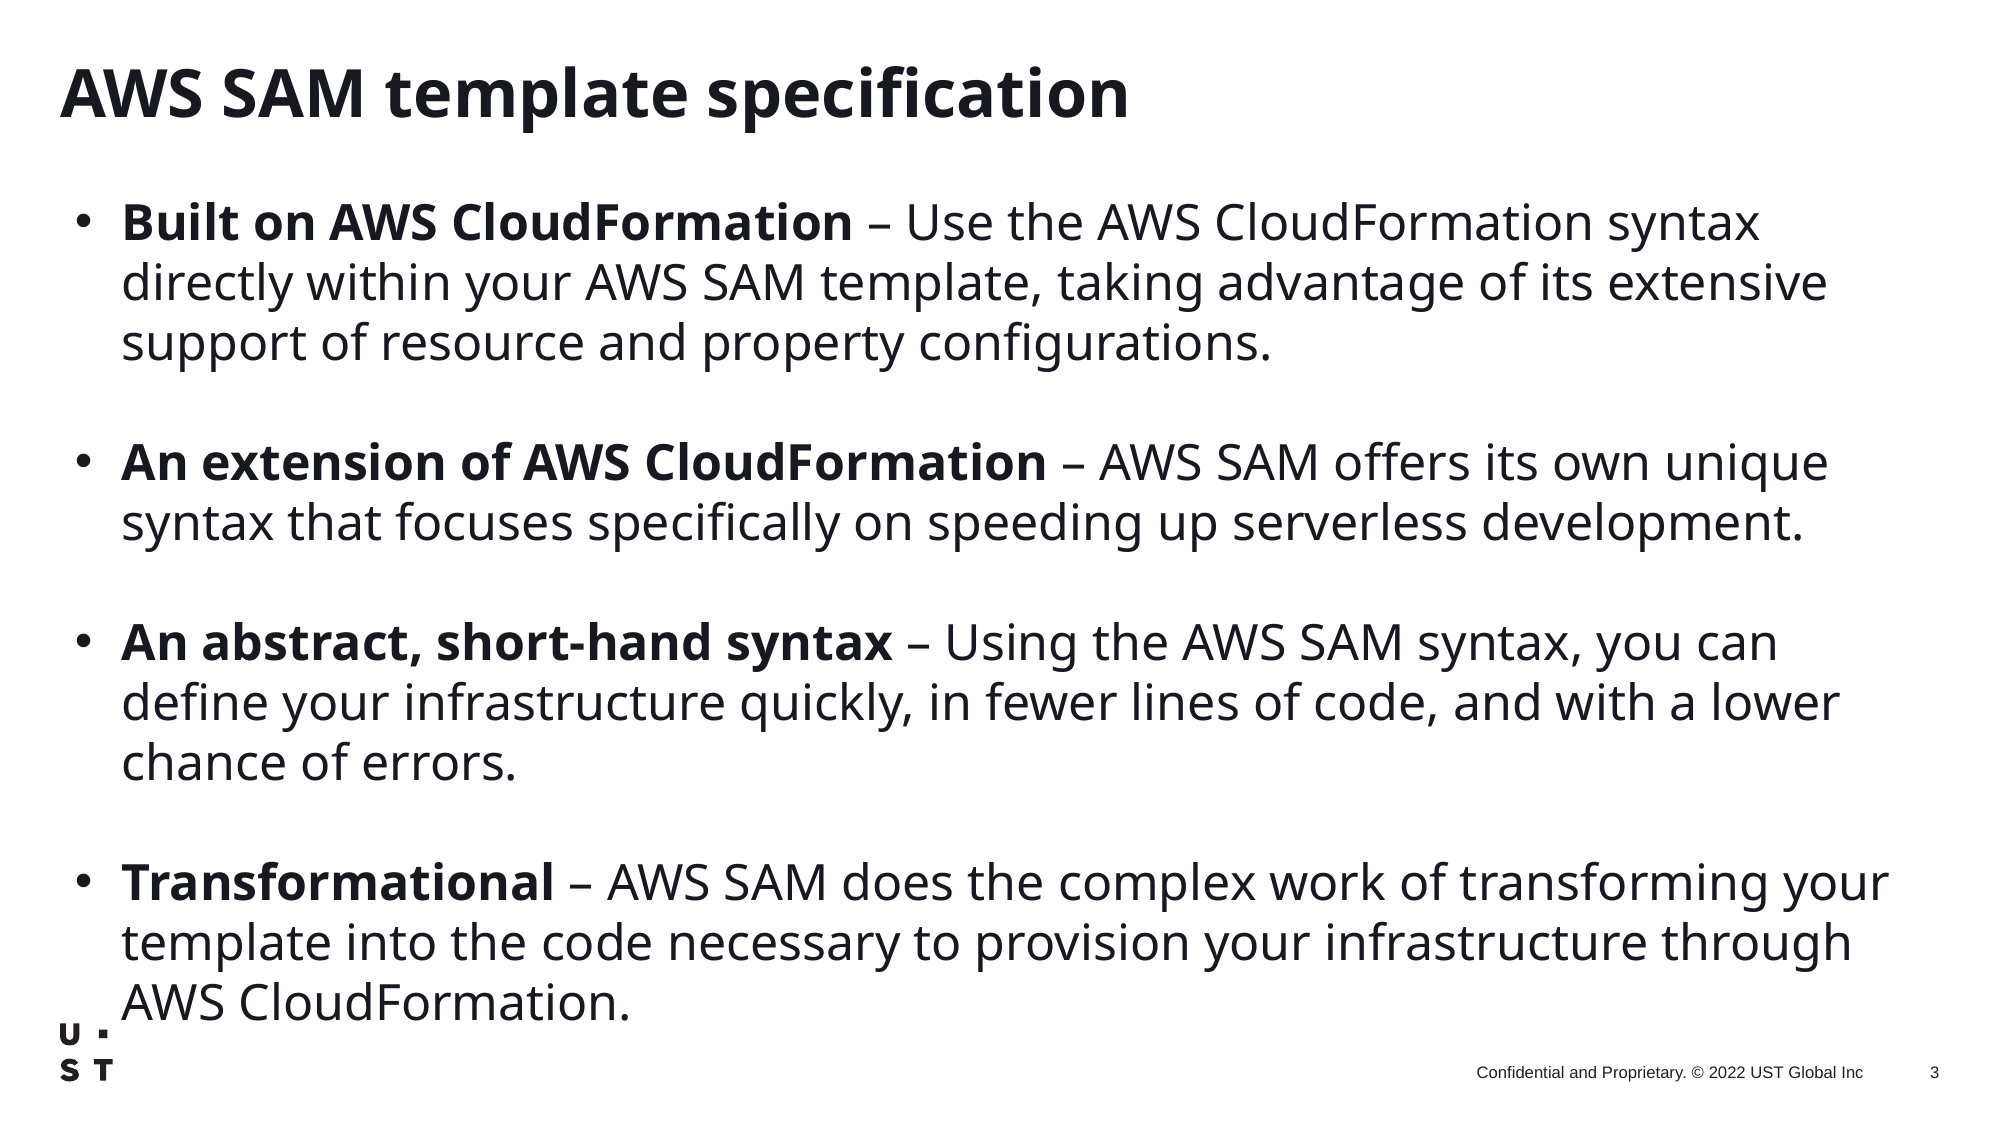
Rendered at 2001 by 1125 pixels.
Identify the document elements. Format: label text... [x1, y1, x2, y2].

title AWS SAM template specification [60, 60, 1940, 182]
text_box Built on AWS CloudFormation – Use the AWS CloudFormation syntax directly within your AWS SAM template, taking advantage of its extensive support of resource and property configurations. An extension of AWS CloudFormation – AWS SAM offers its own unique syntax that focuses specifically on speeding up serverless development. An abstract, short-hand syntax – Using the AWS SAM syntax, you can define your infrastructure quickly, in fewer lines of code, and with a lower chance of errors. Transformational – AWS SAM does the complex work of transforming your template into the code necessary to provision your infrastructure through AWS CloudFormation. [59, 182, 1940, 1083]
